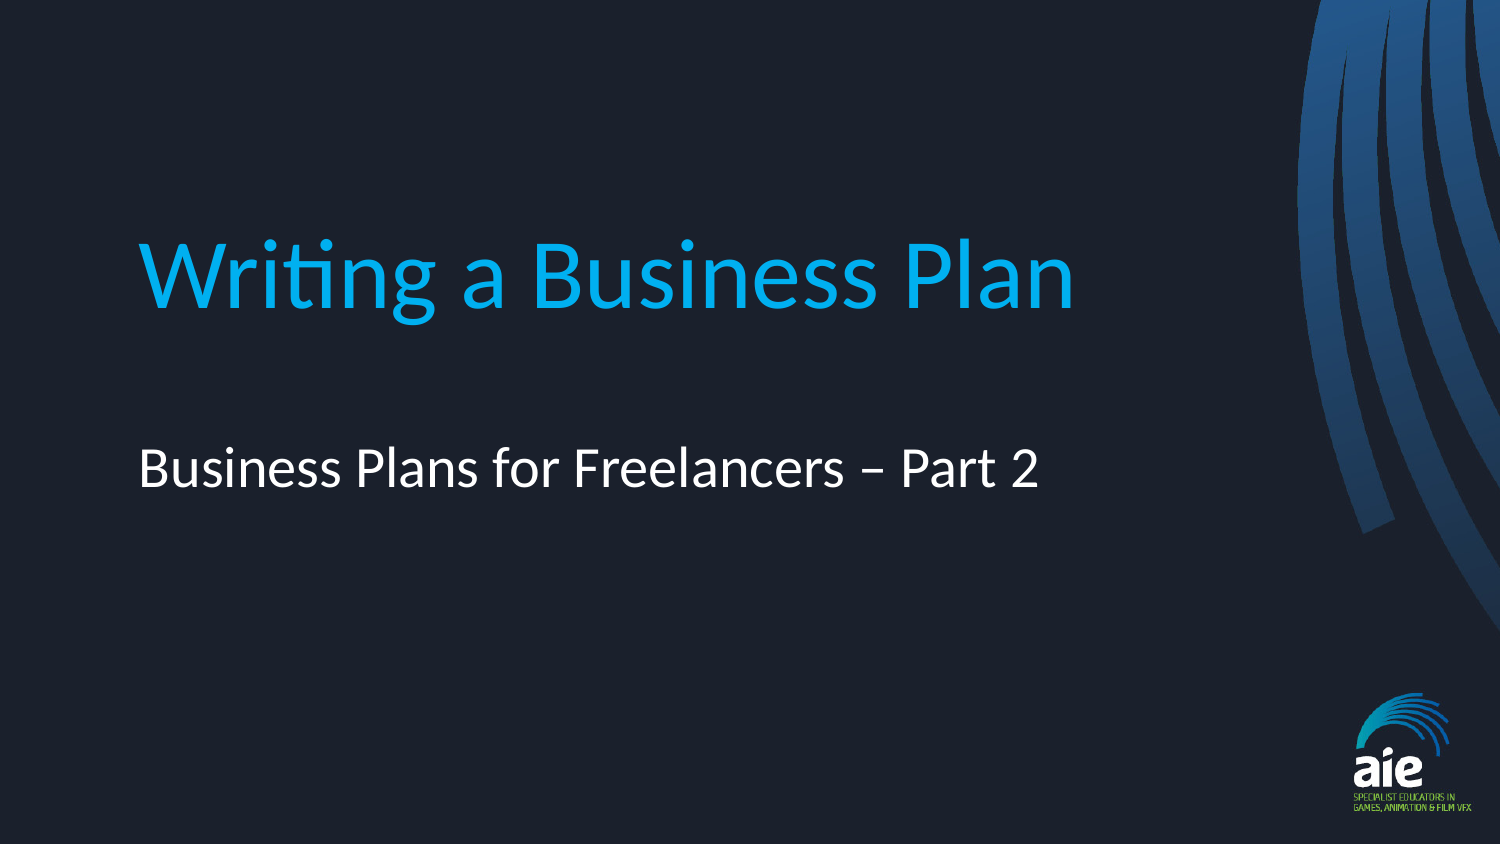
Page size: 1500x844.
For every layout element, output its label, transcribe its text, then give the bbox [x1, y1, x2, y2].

subtitle Business Plans for Freelancers – Part 2 [123, 421, 1376, 611]
title Writing a Business Plan [123, 126, 1376, 411]
picture [0, 0, 1500, 844]
